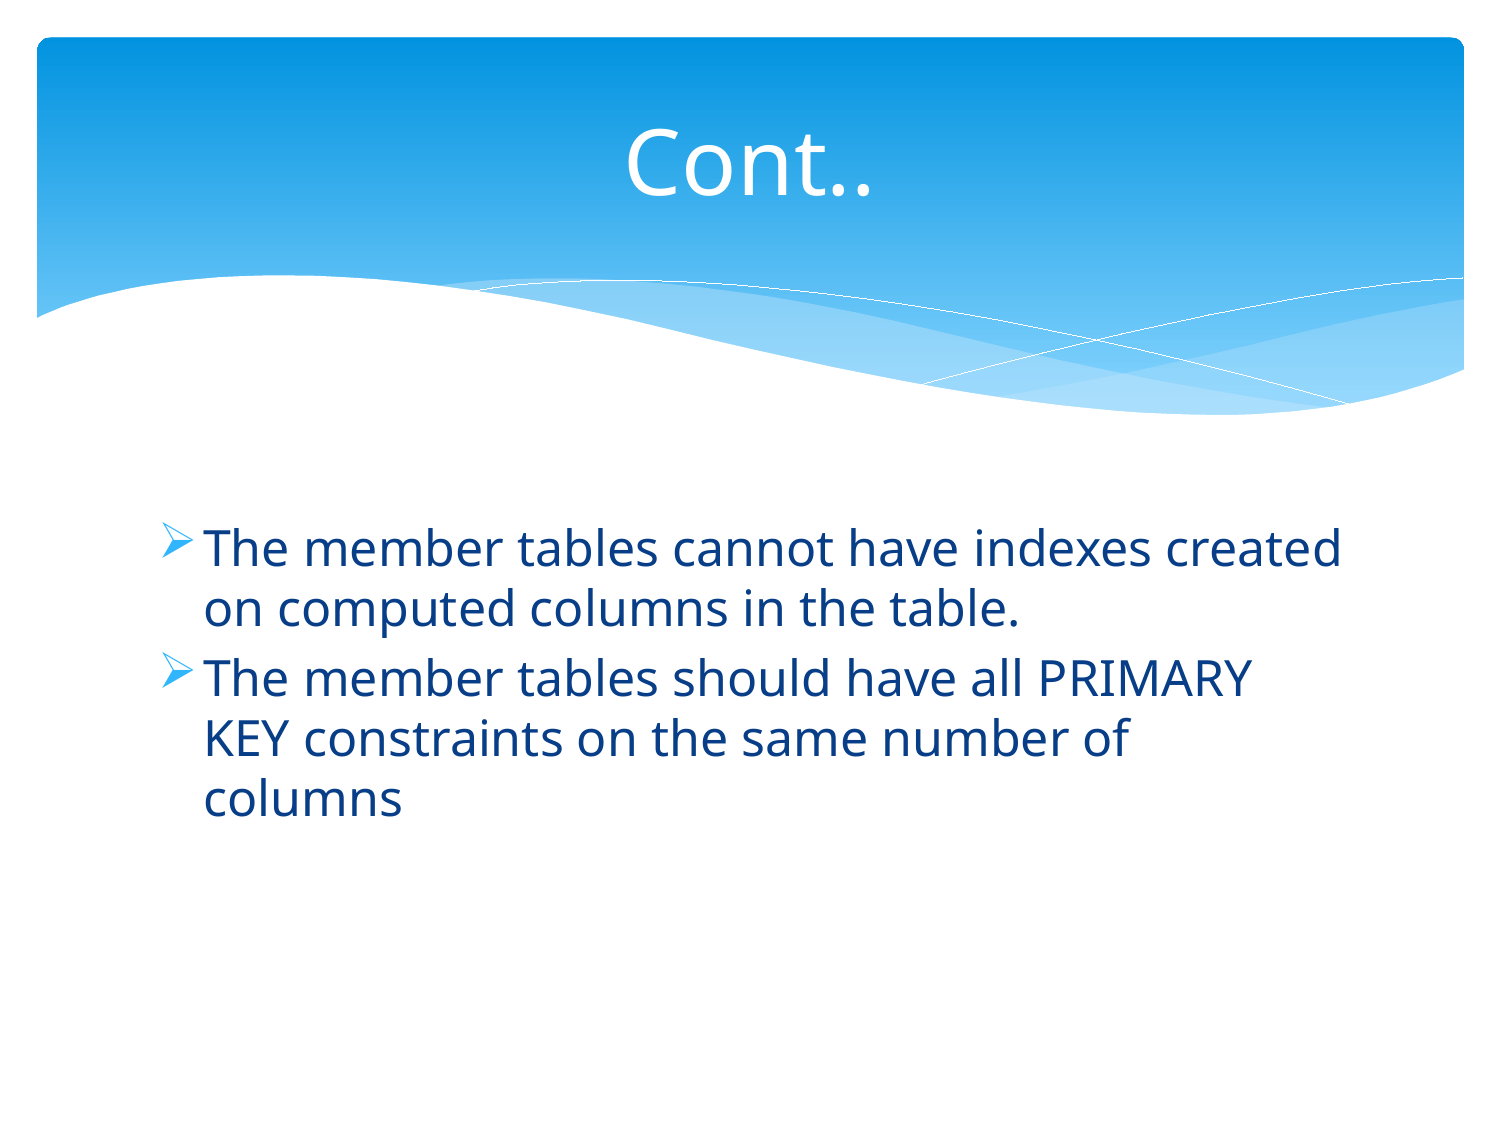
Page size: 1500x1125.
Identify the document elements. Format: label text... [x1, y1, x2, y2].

list The member tables cannot have indexes created on computed columns in the table. The member tables should have all PRIMARY KEY constraints on the same number of columns [143, 438, 1359, 1005]
title Cont.. [75, 55, 1425, 261]
